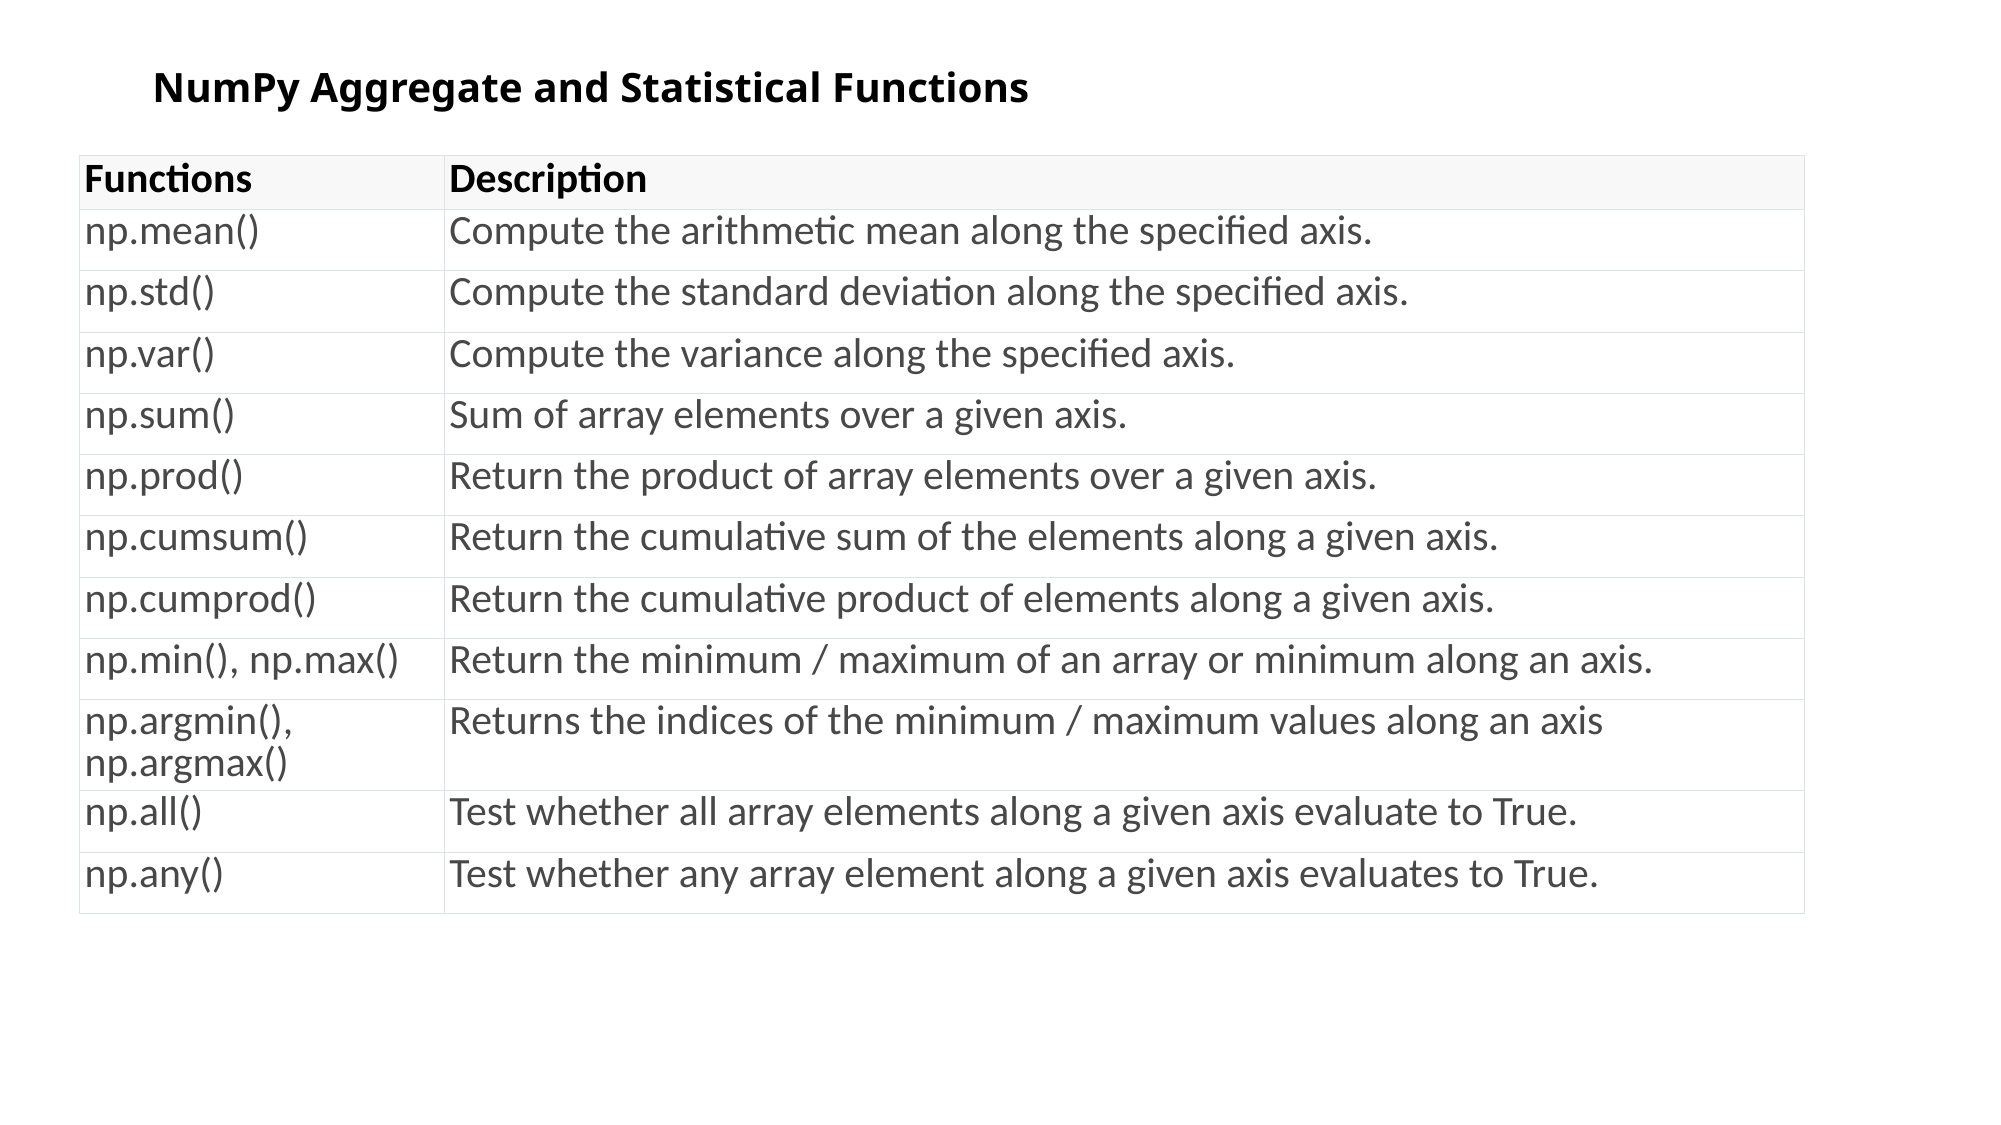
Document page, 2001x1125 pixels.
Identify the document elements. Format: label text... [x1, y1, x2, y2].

table_cell np.cumsum() [80, 516, 444, 577]
table_cell Test whether any array element along a given axis evaluates to True. [445, 853, 1804, 913]
table_cell np.cumprod() [80, 578, 444, 638]
title NumPy Aggregate and Statistical Functions [137, 59, 1863, 179]
table_cell np.all() [80, 791, 444, 852]
table_cell Compute the arithmetic mean along the specified axis. [445, 210, 1804, 270]
table_cell Return the product of array elements over a given axis. [445, 455, 1804, 515]
table_cell Sum of array elements over a given axis. [445, 394, 1804, 454]
table_cell np.argmin(), np.argmax() [80, 700, 444, 790]
table_cell Return the cumulative sum of the elements along a given axis. [445, 516, 1804, 577]
table_cell Compute the variance along the specified axis. [445, 333, 1804, 393]
table_header Functions [80, 156, 444, 209]
table_cell Test whether all array elements along a given axis evaluate to True. [445, 791, 1804, 852]
table_cell np.std() [80, 271, 444, 332]
table_header Description [445, 156, 1804, 209]
table_cell np.min(), np.max() [80, 639, 444, 699]
table_cell np.prod() [80, 455, 444, 515]
table_cell np.mean() [80, 210, 444, 270]
table_cell np.sum() [80, 394, 444, 454]
table_cell np.any() [80, 853, 444, 913]
table_cell Return the minimum / maximum of an array or minimum along an axis. [445, 639, 1804, 699]
table_cell Compute the standard deviation along the specified axis. [445, 271, 1804, 332]
table_cell Return the cumulative product of elements along a given axis. [445, 578, 1804, 638]
table_cell Returns the indices of the minimum / maximum values along an axis [445, 700, 1804, 790]
table_cell np.var() [80, 333, 444, 393]
